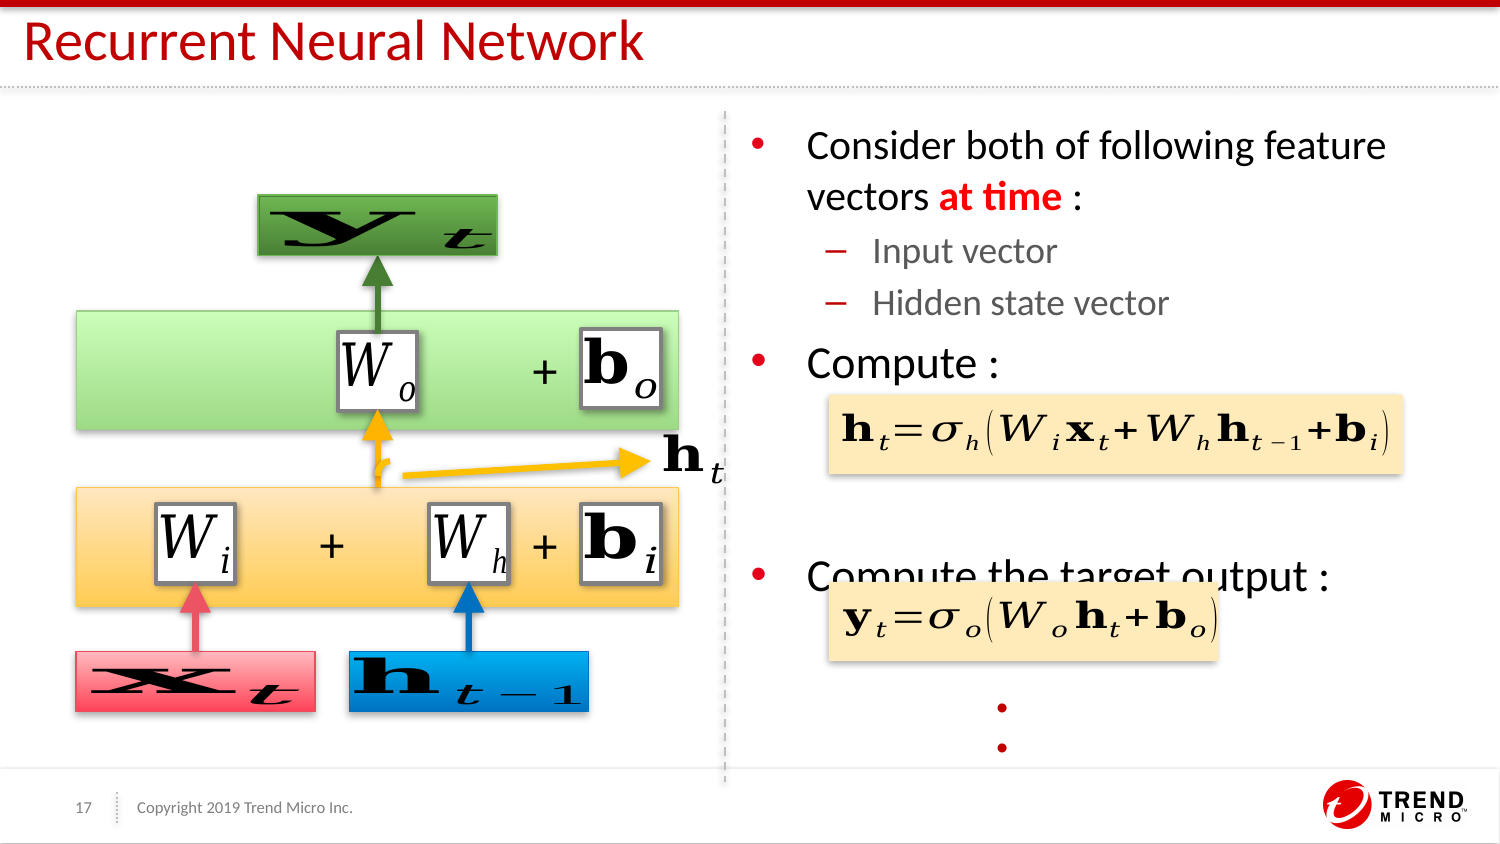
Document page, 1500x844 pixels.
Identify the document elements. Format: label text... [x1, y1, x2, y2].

text_box [511, 499, 679, 607]
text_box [430, 505, 507, 653]
picture [1323, 780, 1467, 829]
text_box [291, 504, 431, 582]
text_box + [504, 330, 586, 406]
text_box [377, 429, 725, 491]
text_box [504, 504, 586, 582]
text_box [76, 487, 429, 607]
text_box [828, 581, 1219, 662]
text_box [828, 394, 1404, 475]
text_box [76, 310, 365, 430]
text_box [157, 505, 234, 653]
title Recurrent Neural Network [23, 4, 1467, 88]
text_box [387, 310, 679, 427]
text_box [258, 195, 497, 334]
